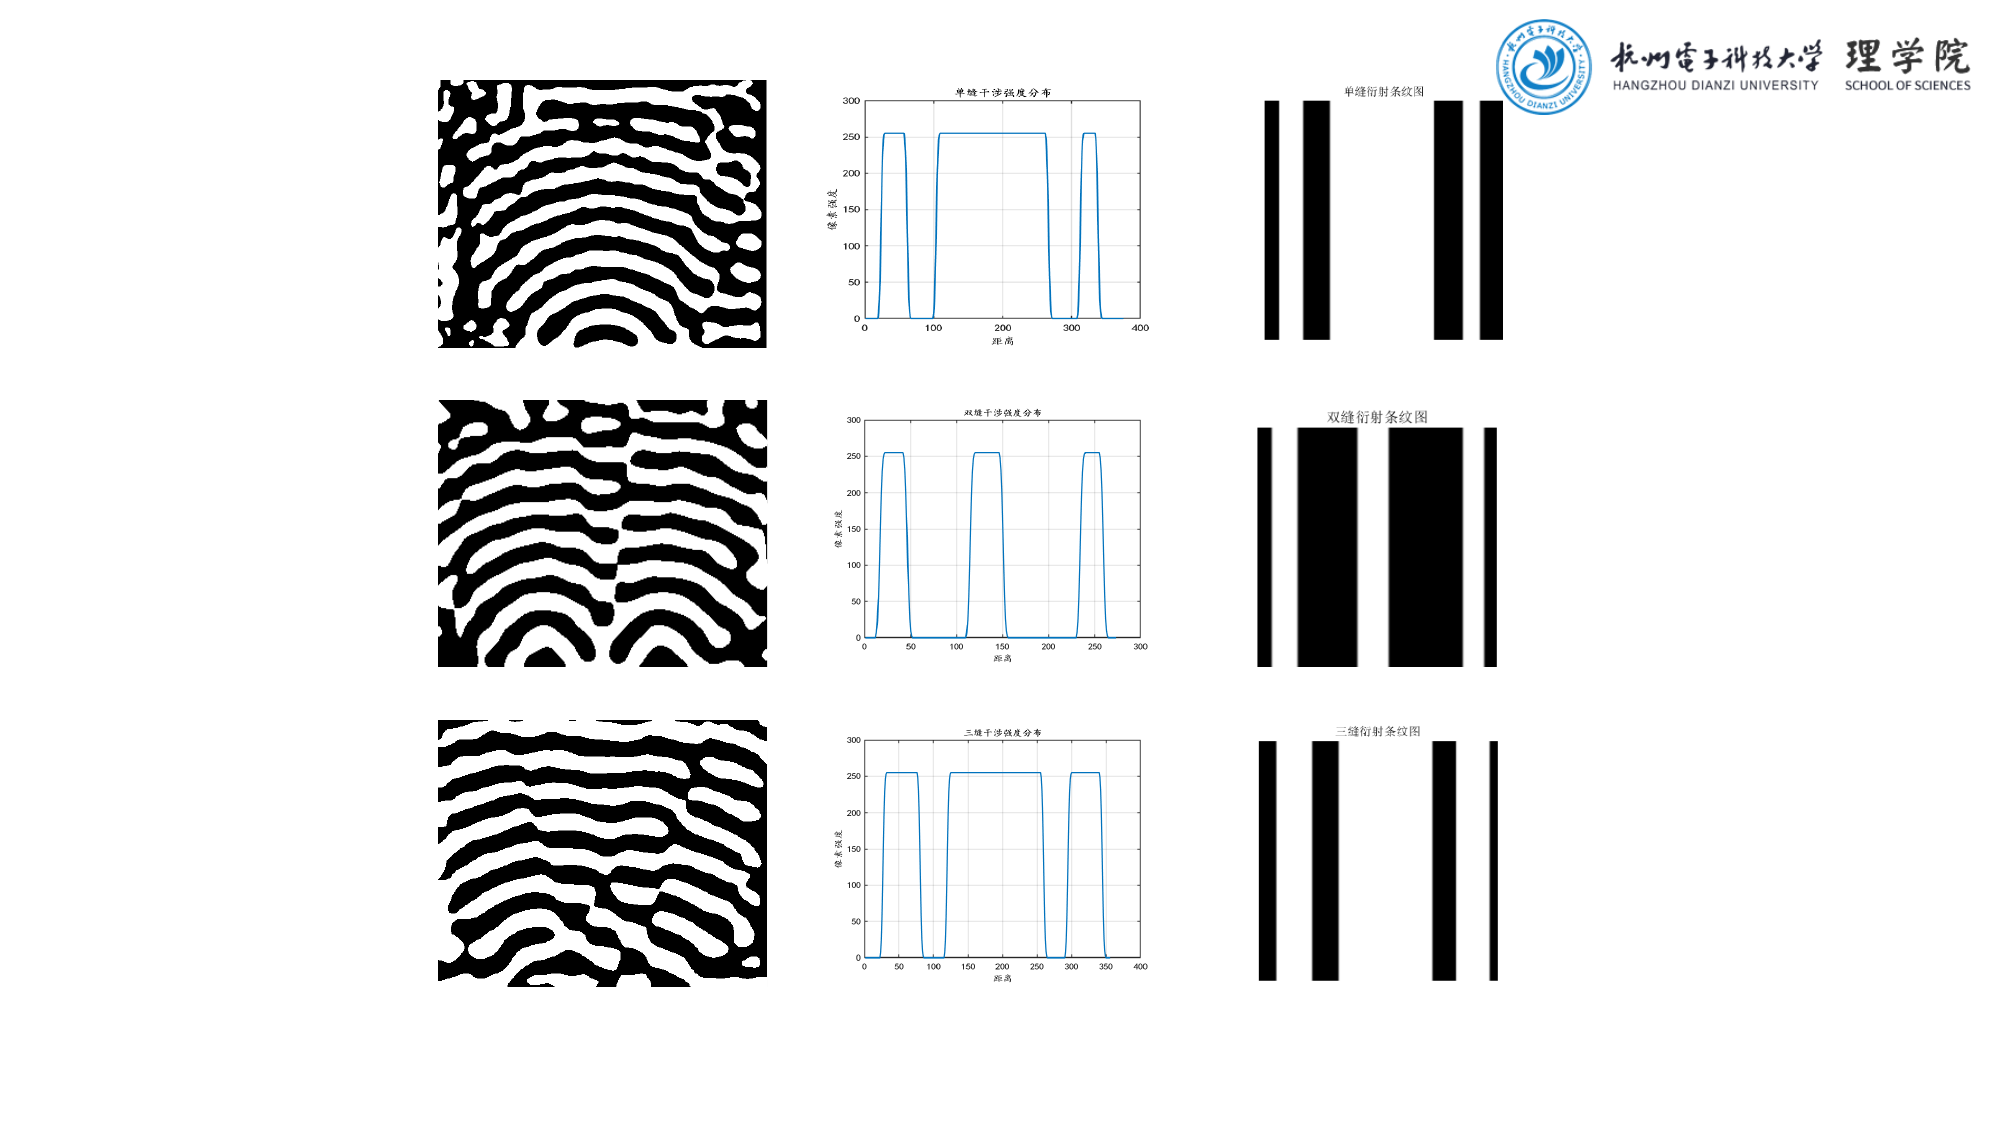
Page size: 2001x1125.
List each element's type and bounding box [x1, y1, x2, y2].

picture [817, 720, 1174, 987]
picture [818, 80, 1174, 348]
picture [1224, 400, 1533, 667]
picture [1224, 19, 1973, 348]
picture [438, 719, 768, 987]
picture [438, 400, 768, 667]
picture [818, 400, 1174, 667]
picture [1224, 719, 1533, 987]
picture [438, 80, 768, 348]
